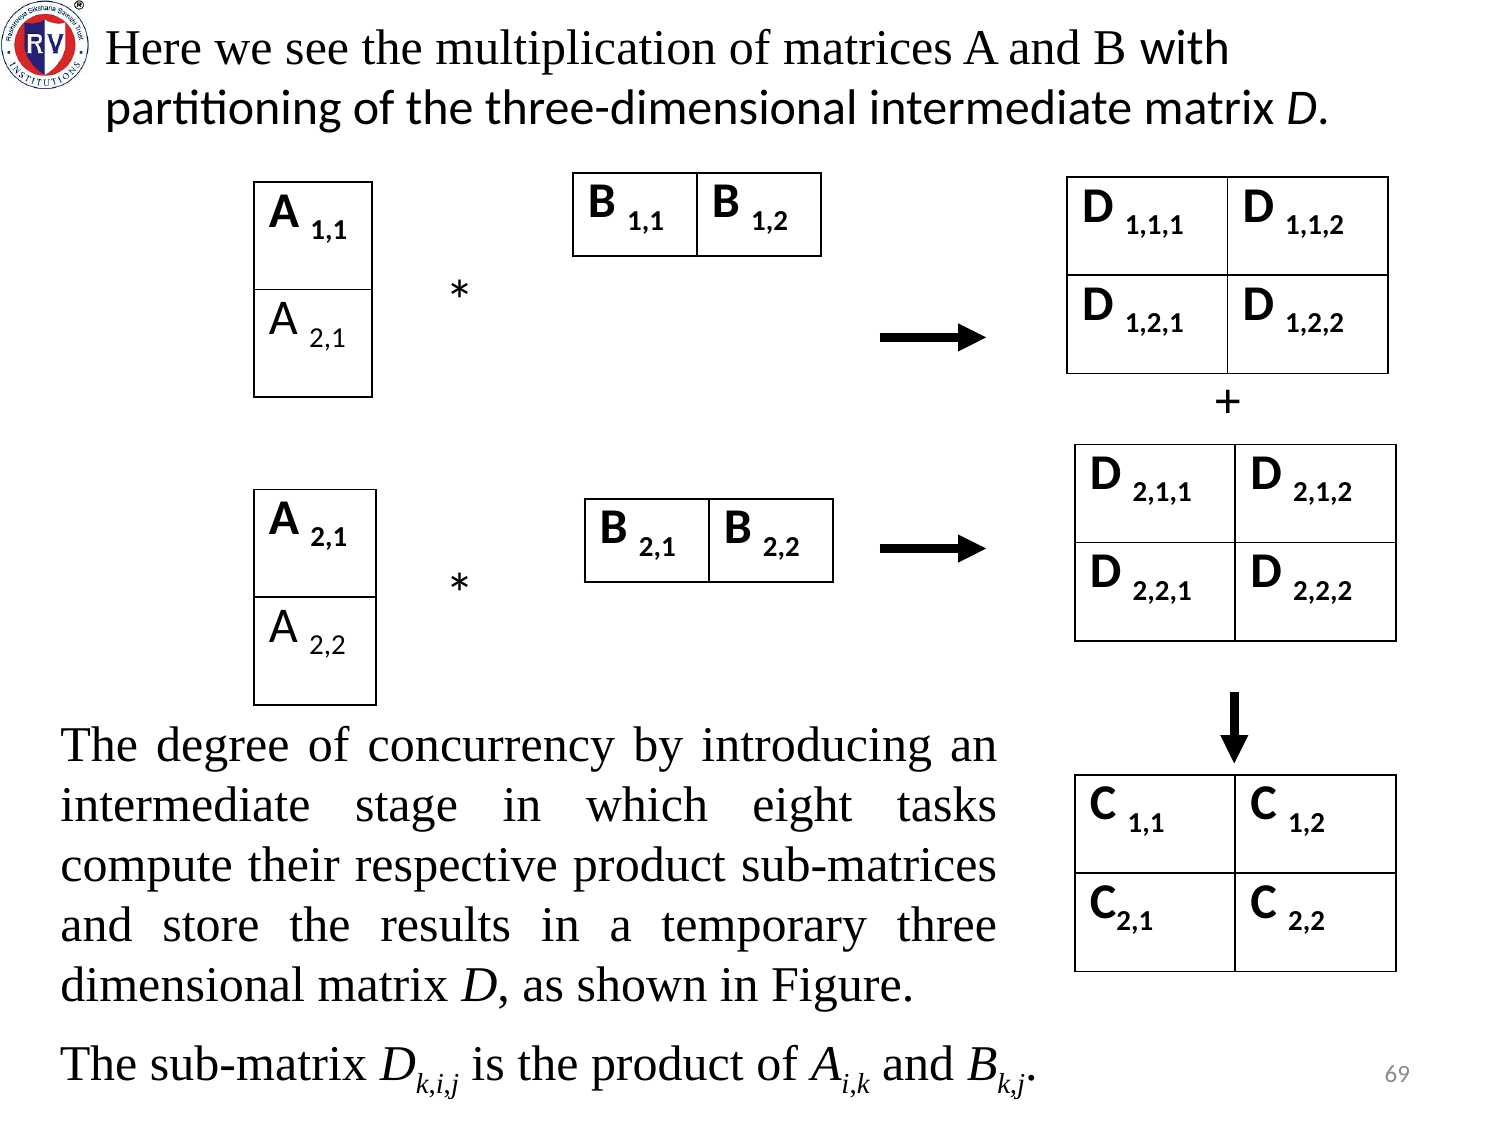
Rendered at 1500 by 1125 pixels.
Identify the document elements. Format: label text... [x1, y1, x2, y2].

table_header D 2,1,1 [1076, 445, 1234, 542]
table_cell D 2,2,2 [1236, 543, 1395, 640]
table_header B 1,2 [698, 174, 820, 255]
text_box The degree of concurrency by introducing an intermediate stage in which eight tasks compute their respective product sub-matrices and store the results in a temporary three dimensional matrix D, as shown in Figure. [45, 704, 1013, 1019]
table_header D 1,1,1 [1068, 178, 1227, 274]
table_header D 1,1,2 [1228, 178, 1387, 274]
table_cell A 2,2 [255, 598, 375, 704]
table_cell C2,1 [1076, 874, 1234, 971]
table_cell D 1,2,1 [1068, 276, 1227, 373]
table_header A 2,1 [255, 490, 375, 596]
text_box * [430, 548, 514, 634]
table_header C 1,2 [1236, 776, 1395, 872]
text_box Here we see the multiplication of matrices A and B with partitioning of the three-dimensional intermediate matrix D. [90, 7, 1471, 142]
text_box * [430, 255, 514, 341]
table_cell D 1,2,2 [1228, 276, 1387, 373]
table_header B 1,1 [574, 174, 696, 255]
table_cell D 2,2,1 [1076, 543, 1234, 640]
picture [0, 0, 91, 91]
text_box The sub-matrix Dk,i,j is the product of Ai,k and Bk,j. [45, 1023, 1353, 1107]
table_cell C 2,2 [1236, 874, 1395, 971]
table_header D 2,1,2 [1236, 445, 1395, 542]
table_header A 1,1 [255, 183, 371, 289]
table_header C 1,1 [1076, 776, 1234, 872]
table_header B 2,1 [586, 500, 708, 581]
text_box + [1198, 361, 1317, 437]
table_cell A 2,1 [255, 290, 371, 396]
table_header B 2,2 [710, 500, 832, 581]
slide_number 69 [1353, 1042, 1425, 1103]
